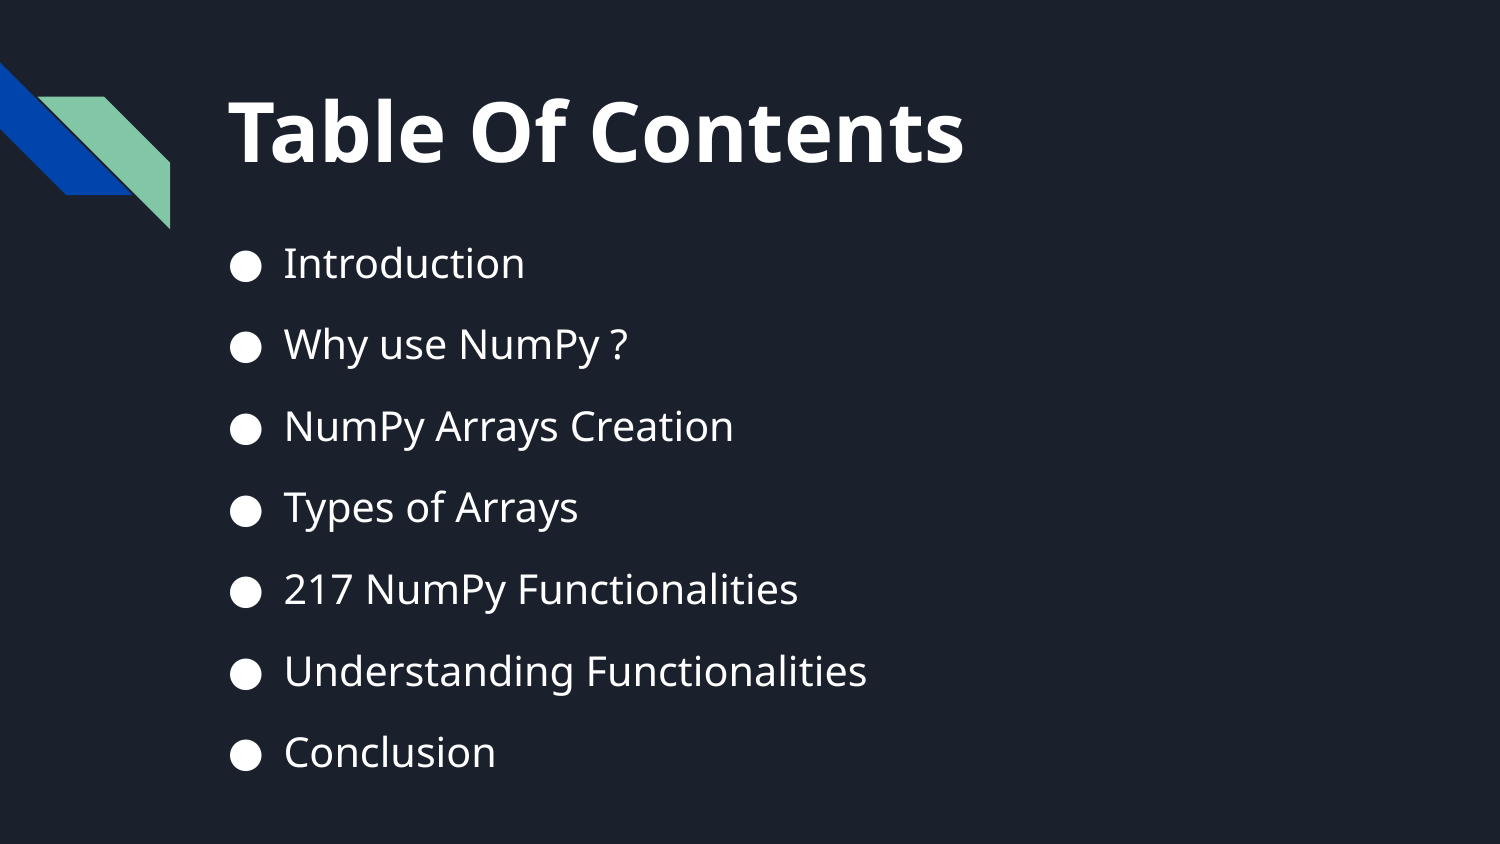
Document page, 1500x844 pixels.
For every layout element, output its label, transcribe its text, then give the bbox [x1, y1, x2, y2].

title Table Of Contents [212, 64, 1368, 214]
list Introduction Why use NumPy ? NumPy Arrays Creation Types of Arrays 217 NumPy Functionalities Understanding Functionalities Conclusion [212, 214, 1368, 793]
